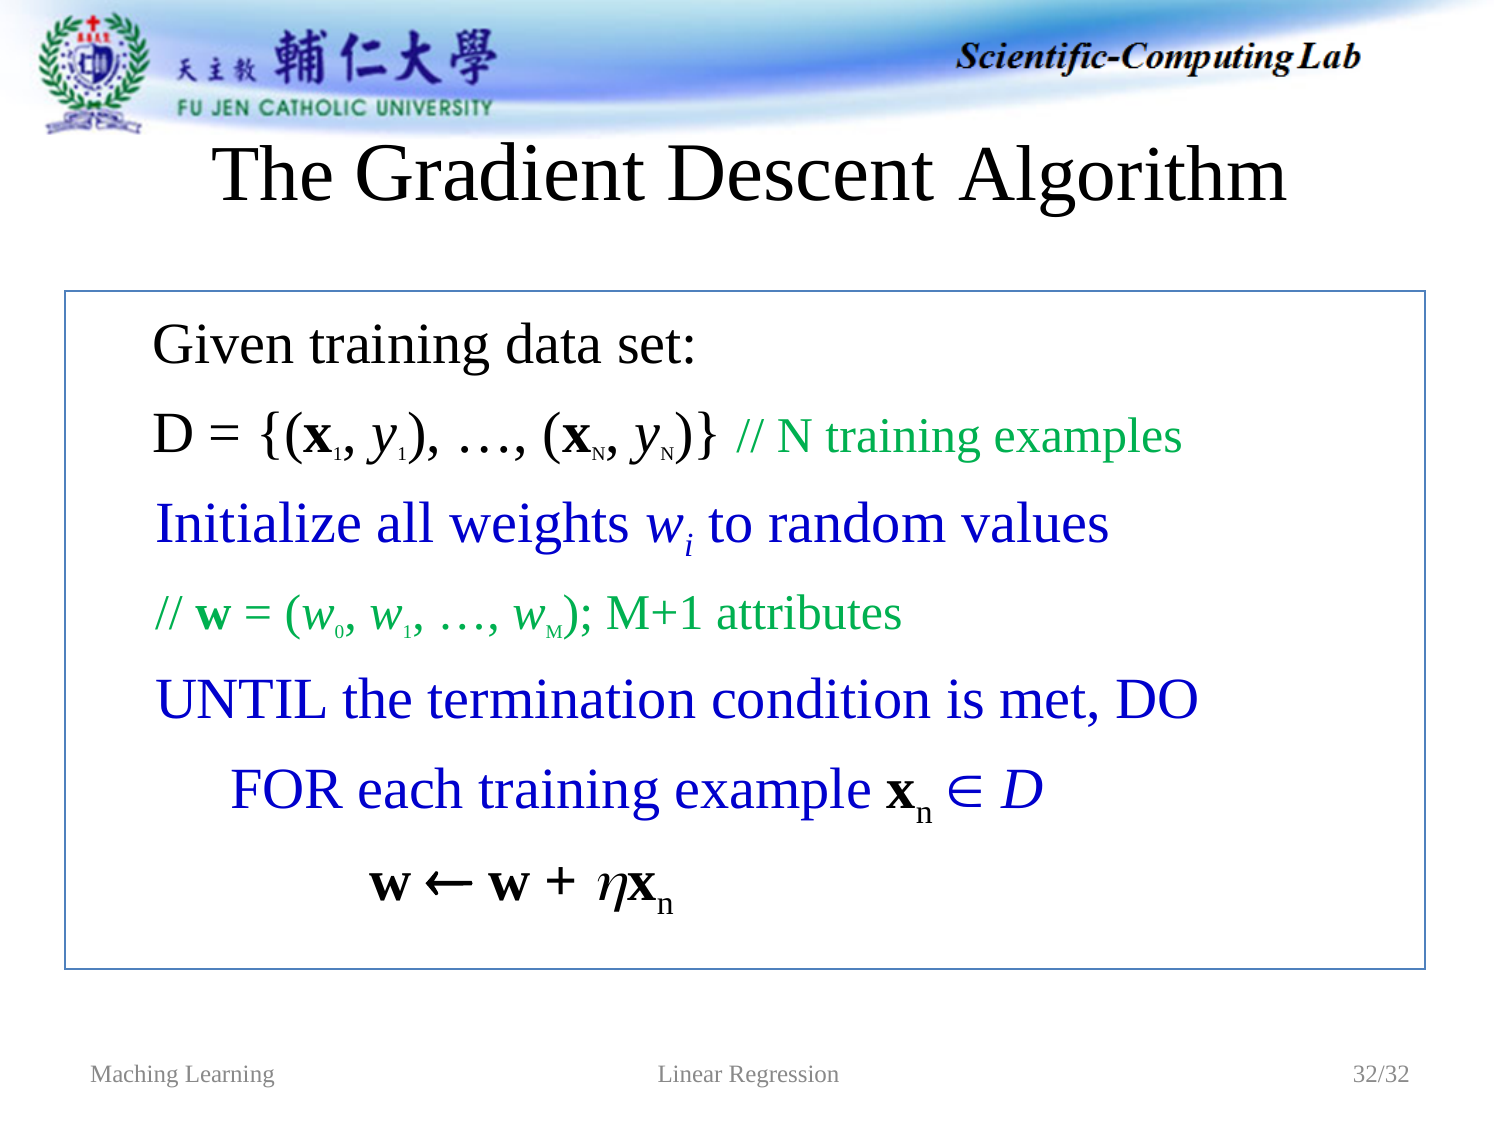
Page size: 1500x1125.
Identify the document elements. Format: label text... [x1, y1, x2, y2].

title The Gradient Descent Algorithm [75, 70, 1425, 258]
slide_number Maching Learning [75, 1042, 425, 1103]
footer Linear Regression [511, 1042, 987, 1103]
slide_number 32/32 [1074, 1042, 1425, 1103]
picture [0, 0, 1500, 1125]
